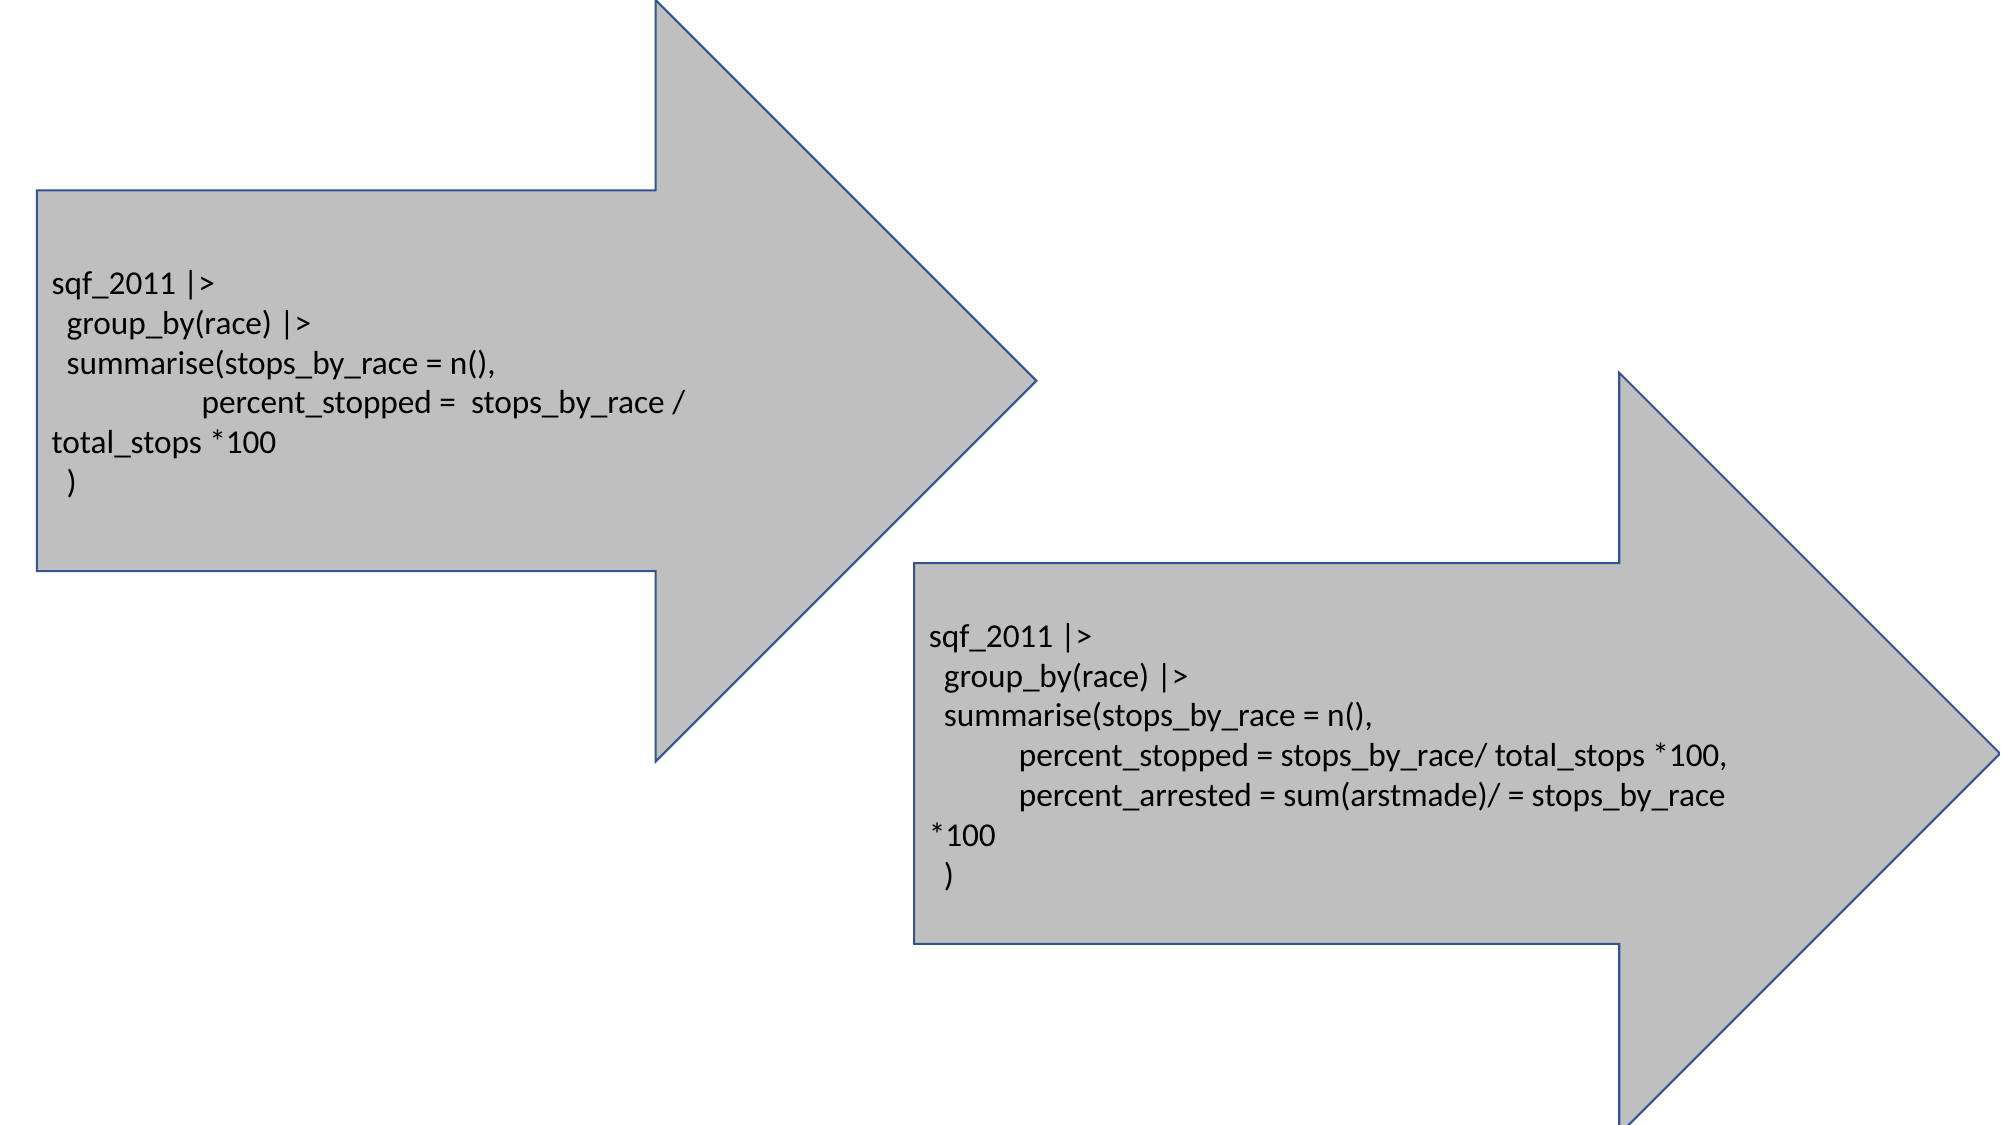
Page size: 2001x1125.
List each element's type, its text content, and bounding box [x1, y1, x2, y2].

text_box sqf_2011 |> group_by(race) |> summarise(stops_by_race = n(), percent_stopped = stops_by_race/ total_stops *100, percent_arrested = sum(arstmade)/ = stops_by_race *100 ) [913, 370, 2000, 1125]
text_box sqf_2011 |> group_by(race) |> summarise(stops_by_race = n(), percent_stopped = stops_by_race / total_stops *100 ) [35, 0, 1038, 765]
